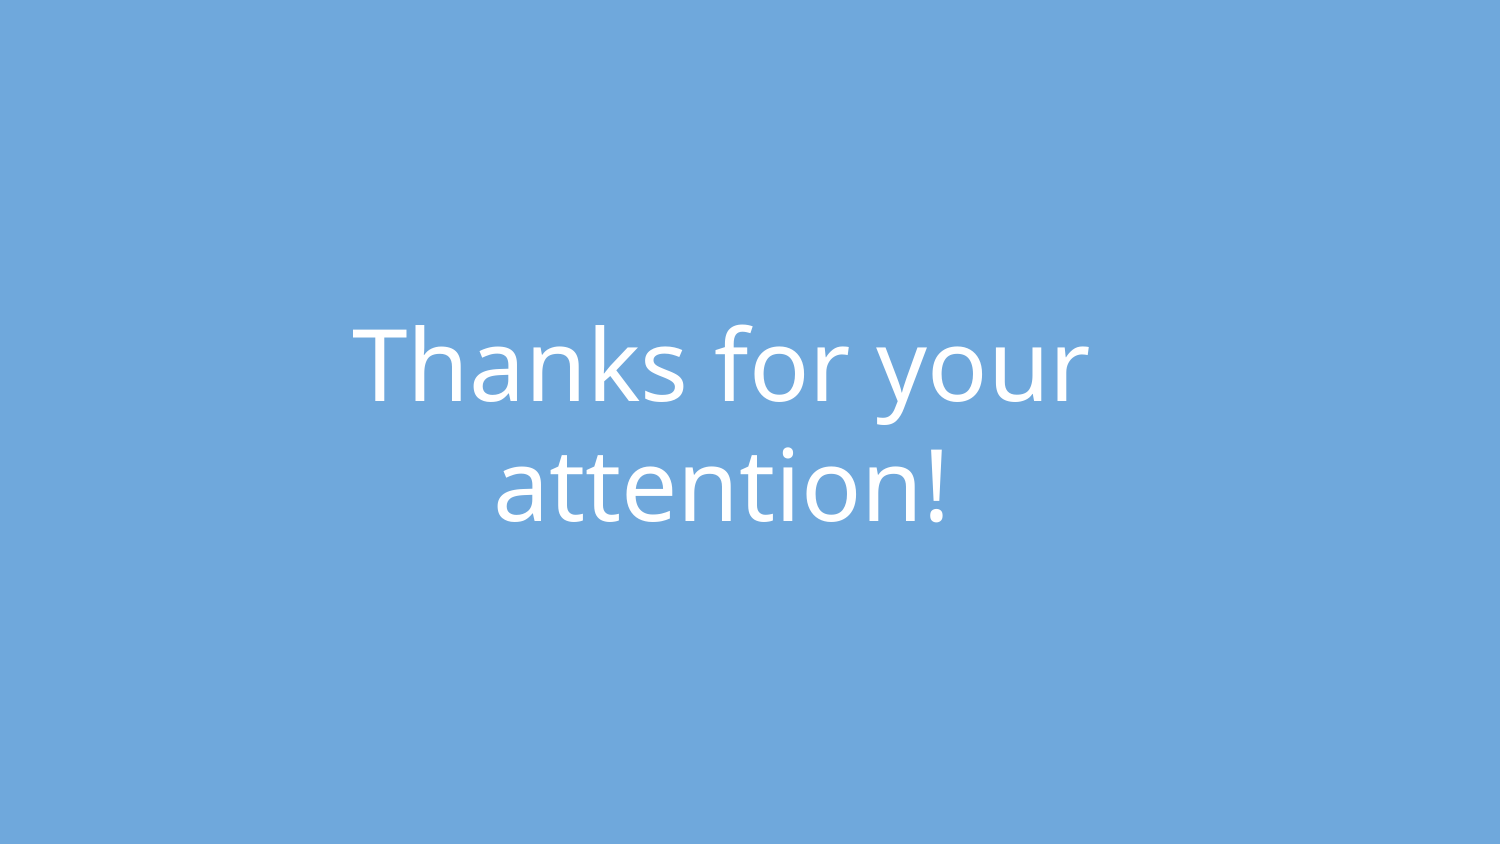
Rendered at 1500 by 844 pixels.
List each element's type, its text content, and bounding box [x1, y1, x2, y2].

title Thanks for your attention! [105, 86, 1339, 758]
